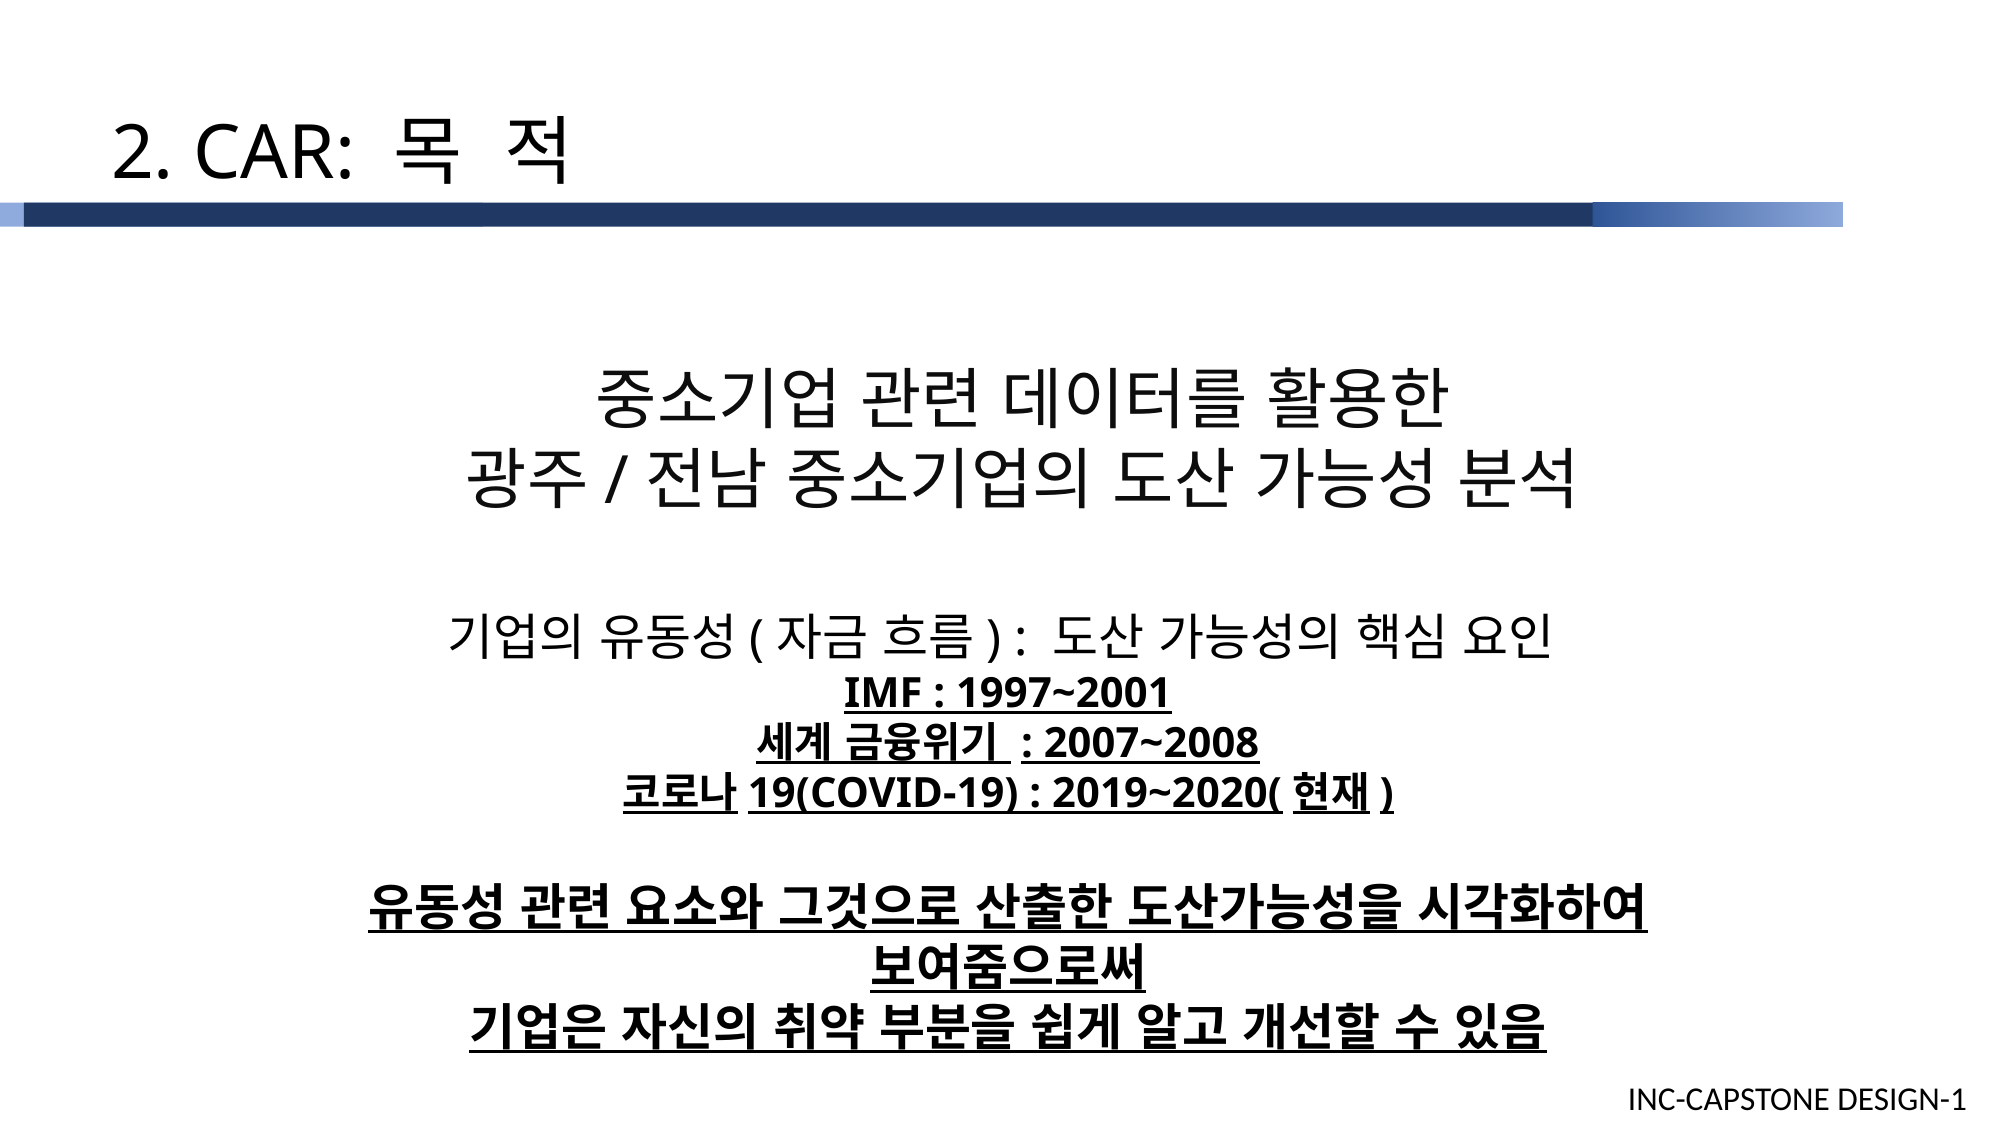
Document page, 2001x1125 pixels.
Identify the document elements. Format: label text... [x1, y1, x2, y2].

text_box 중소기업 관련 데이터를 활용한 광주/전남 중소기업의 도산 가능성 분석 [439, 349, 1608, 525]
text_box 2. CAR: 목 적 [57, 96, 1037, 202]
text_box 기업의 유동성(자금 흐름) : 도산 가능성의 핵심 요인 IMF : 1997~2001 세계 금융위기 : 2007~2008 코로나19(COVID-19) : 2019~2020(현재) 유동성 관련 요소와 그것으로 산출한 도산가능성을 시각화하여 보여줌으로써 기업은 자신의 취약 부분을 쉽게 알고 개선할 수 있음 [245, 598, 1772, 1064]
